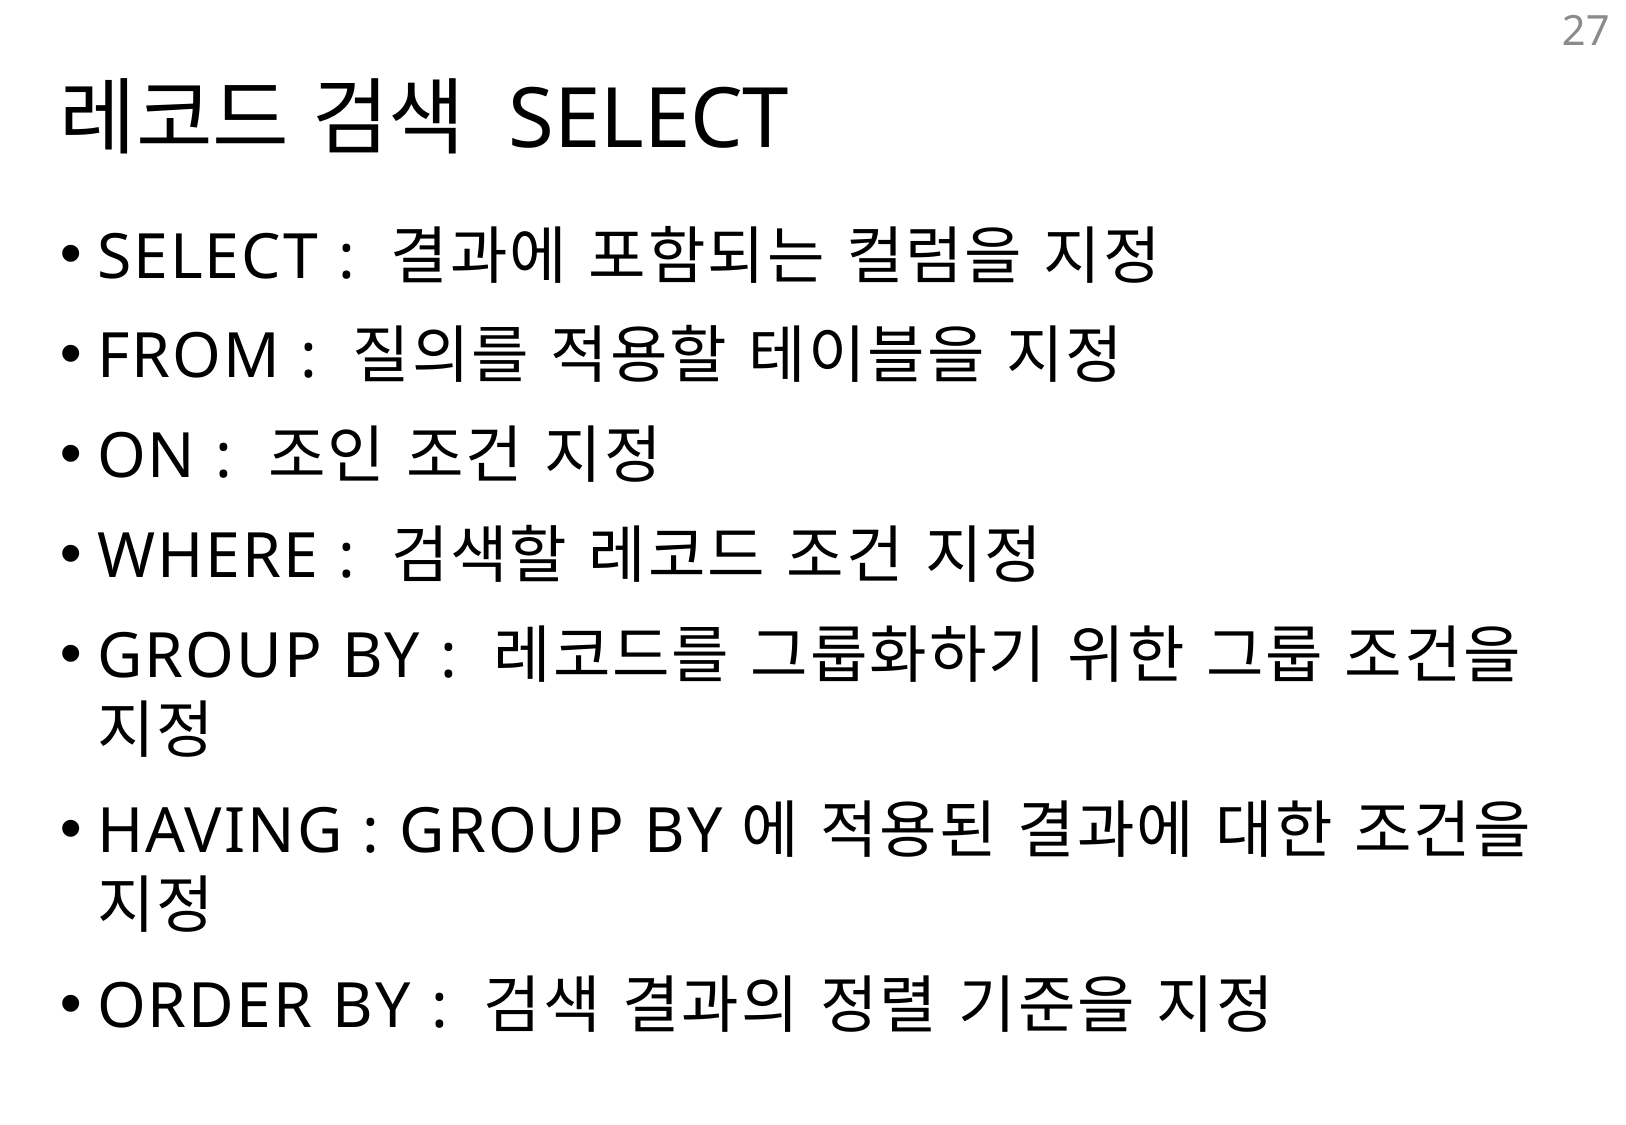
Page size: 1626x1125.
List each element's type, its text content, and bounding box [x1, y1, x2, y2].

slide_number 27 [1259, 2, 1625, 63]
list SELECT : 결과에 포함되는 컬럼을 지정 FROM : 질의를 적용할 테이블을 지정 ON : 조인 조건 지정 WHERE : 검색할 레코드 조건 지정 GROUP BY : 레코드를 그룹화하기 위한 그룹 조건을 지정 HAVING : GROUP BY에 적용된 결과에 대한 조건을 지정 ORDER BY : 검색 결과의 정렬 기준을 지정 [44, 208, 1581, 1094]
title 레코드 검색 SELECT [44, 31, 1581, 197]
